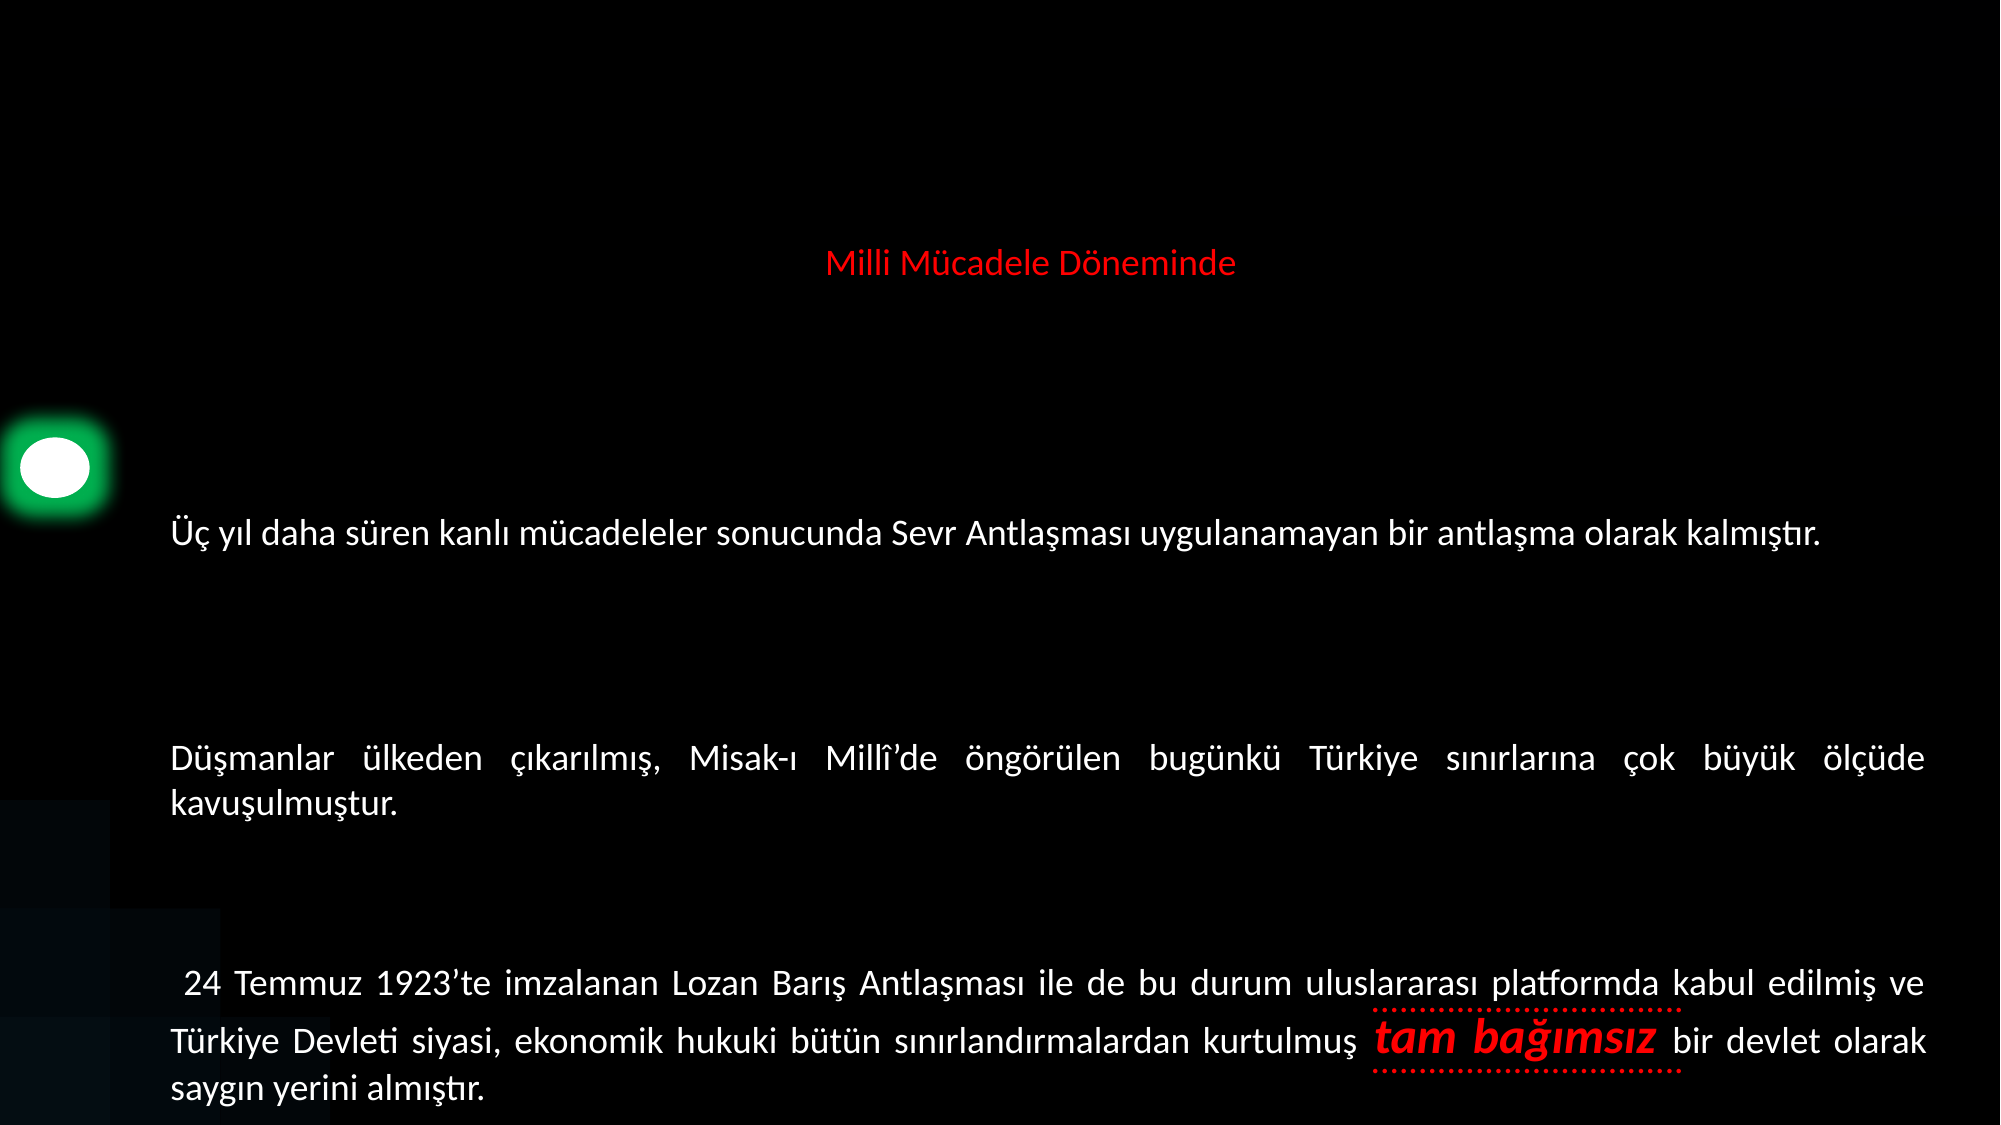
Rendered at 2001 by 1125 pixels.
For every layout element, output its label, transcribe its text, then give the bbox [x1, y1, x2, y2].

text_box ................................. [1355, 968, 1700, 1028]
text_box ................................. [1355, 1028, 1700, 1089]
text_box [19, 436, 91, 499]
text_box Milli Mücadele Döneminde Üç yıl daha süren kanlı mücadeleler sonucunda Sevr Antlaşması uygulanamayan bir antlaşma olarak kalmıştır. Düşmanlar ülkeden çıkarılmış, Misak-ı Millî’de öngörülen bugünkü Türkiye sınırlarına çok büyük ölçüde kavuşulmuştur. 24 Temmuz 1923’te imzalanan Lozan Barış Antlaşması ile de bu durum uluslararası platformda kabul edilmiş ve Türkiye Devleti siyasi, ekonomik hukuki bütün sınırlandırmalardan kurtulmuş tam bağımsız bir devlet olarak saygın yerini almıştır. [155, 185, 1942, 1116]
